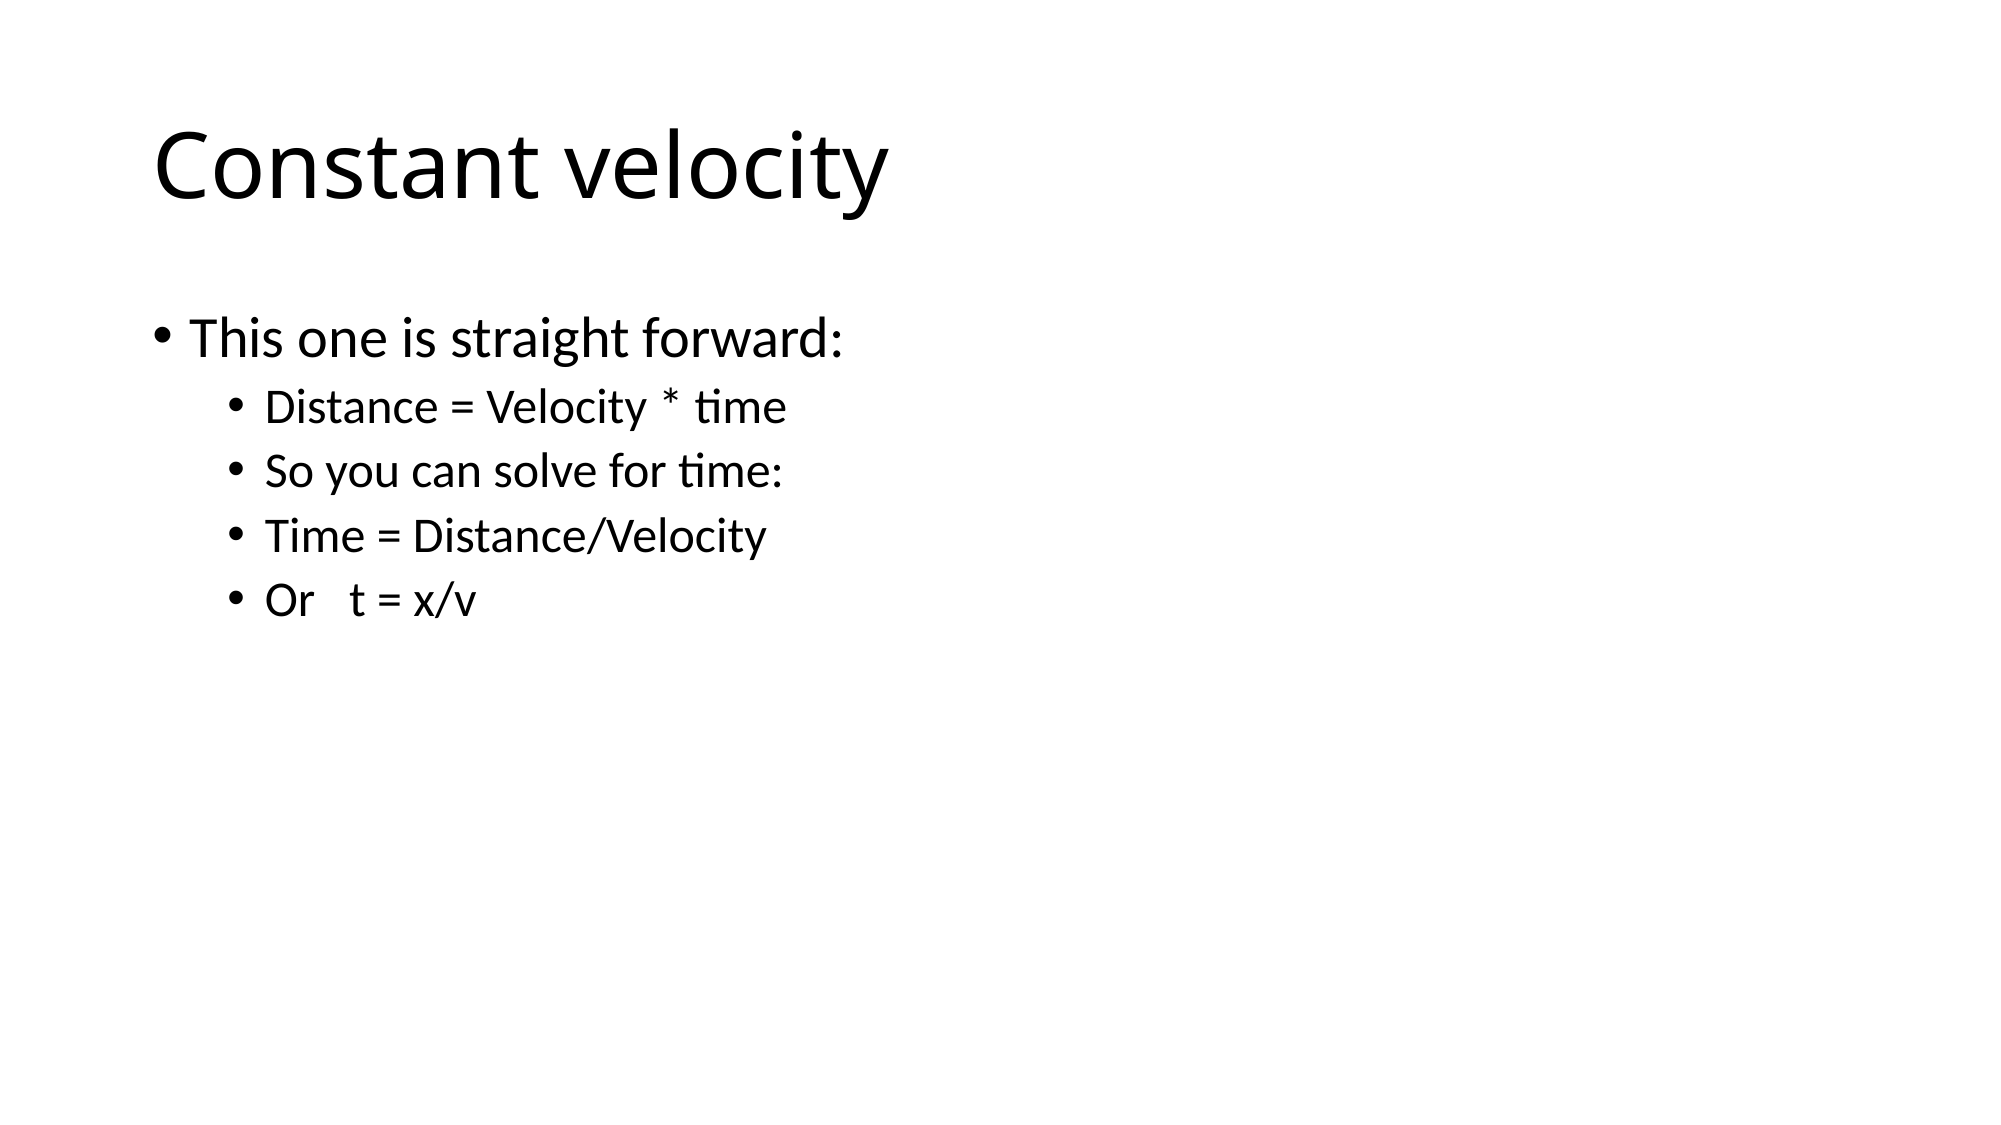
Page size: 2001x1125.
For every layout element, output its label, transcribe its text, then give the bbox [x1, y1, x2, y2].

title Constant velocity [137, 59, 1863, 278]
list This one is straight forward: Distance = Velocity * time So you can solve for time: Time = Distance/Velocity Or t = x/v [137, 299, 1863, 1014]
